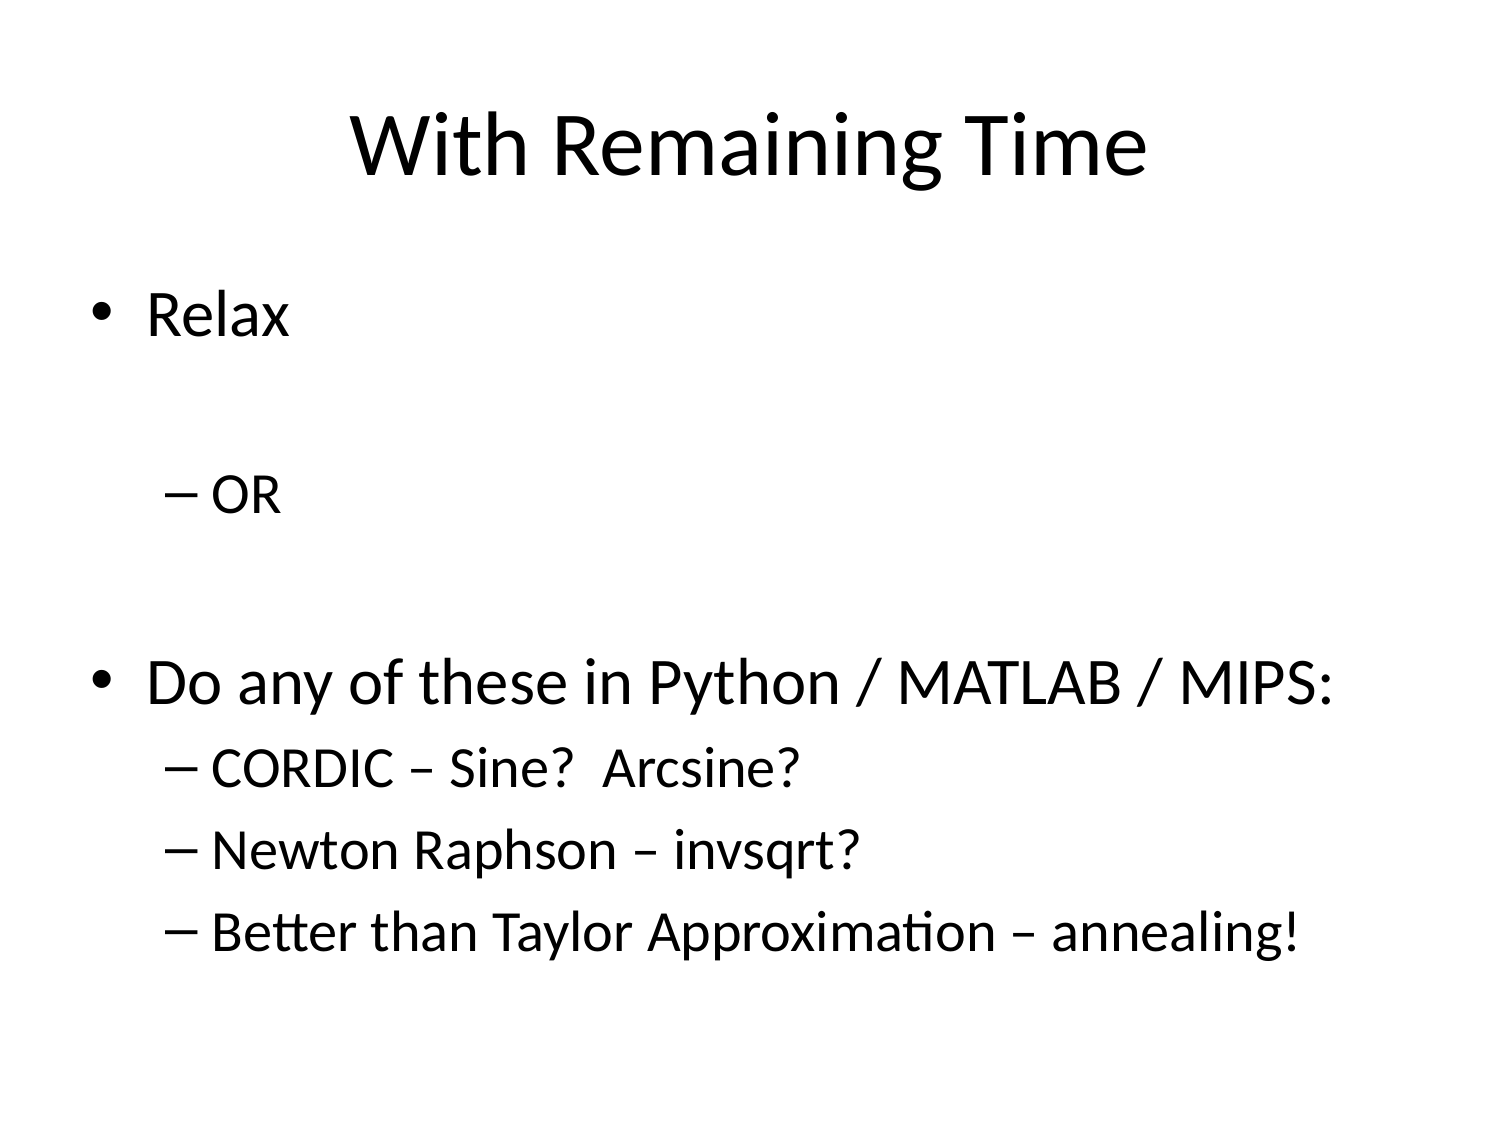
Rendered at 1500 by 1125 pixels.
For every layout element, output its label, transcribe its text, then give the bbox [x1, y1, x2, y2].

title With Remaining Time [75, 45, 1425, 233]
list Relax OR Do any of these in Python / MATLAB / MIPS: CORDIC – Sine? Arcsine? Newton Raphson – invsqrt? Better than Taylor Approximation – annealing! [75, 262, 1425, 1005]
